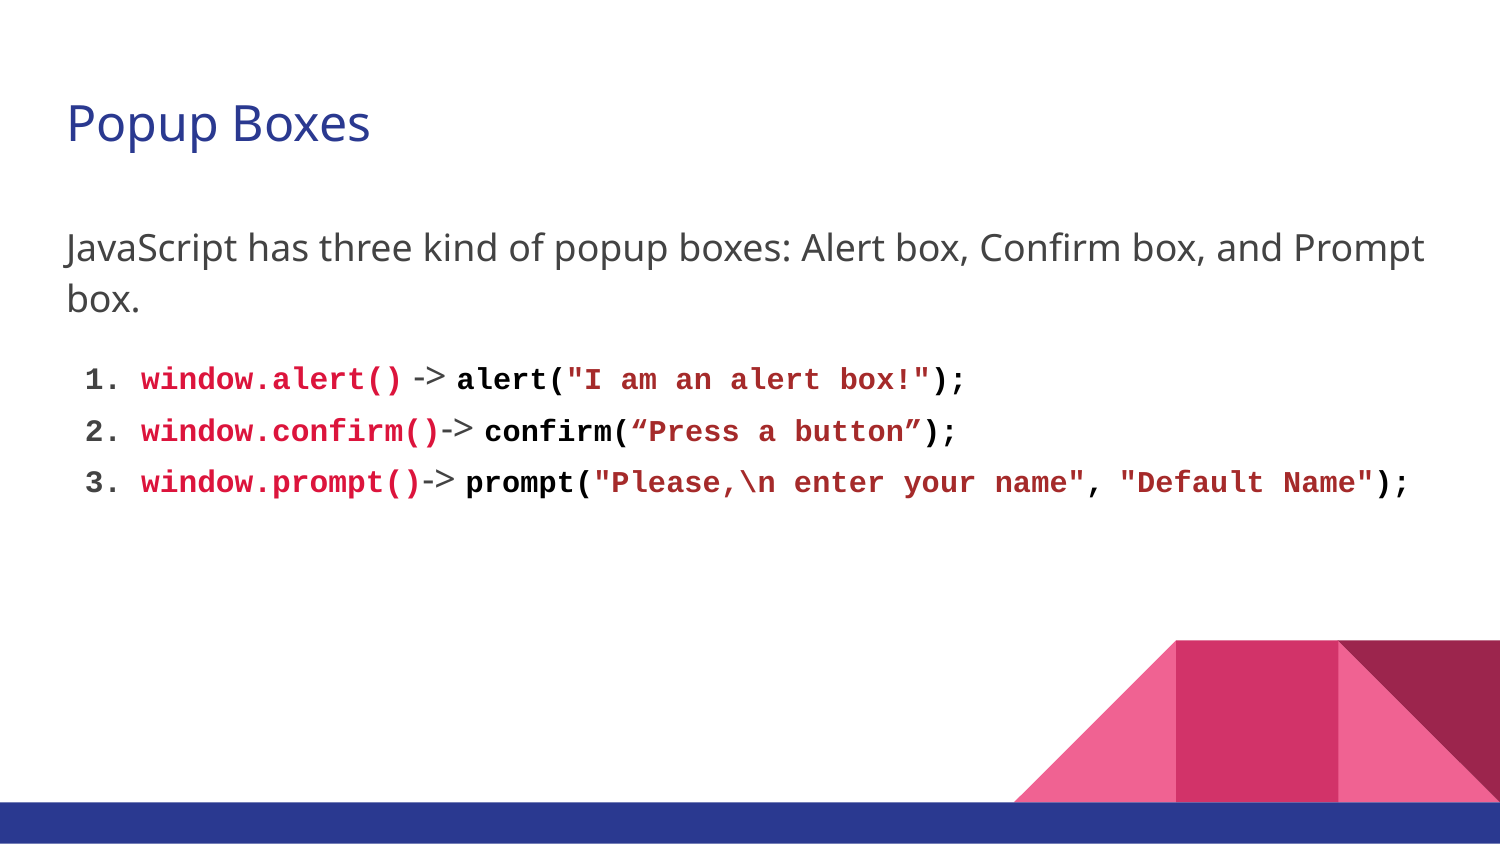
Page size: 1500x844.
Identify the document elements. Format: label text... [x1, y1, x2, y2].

list JavaScript has three kind of popup boxes: Alert box, Confirm box, and Prompt box. window.alert() -> alert("I am an alert box!"); window.confirm()-> confirm(“Press a button”); window.prompt()-> prompt("Please,\n enter your name", "Default Name"); [51, 201, 1449, 750]
title Popup Boxes [51, 67, 1449, 167]
